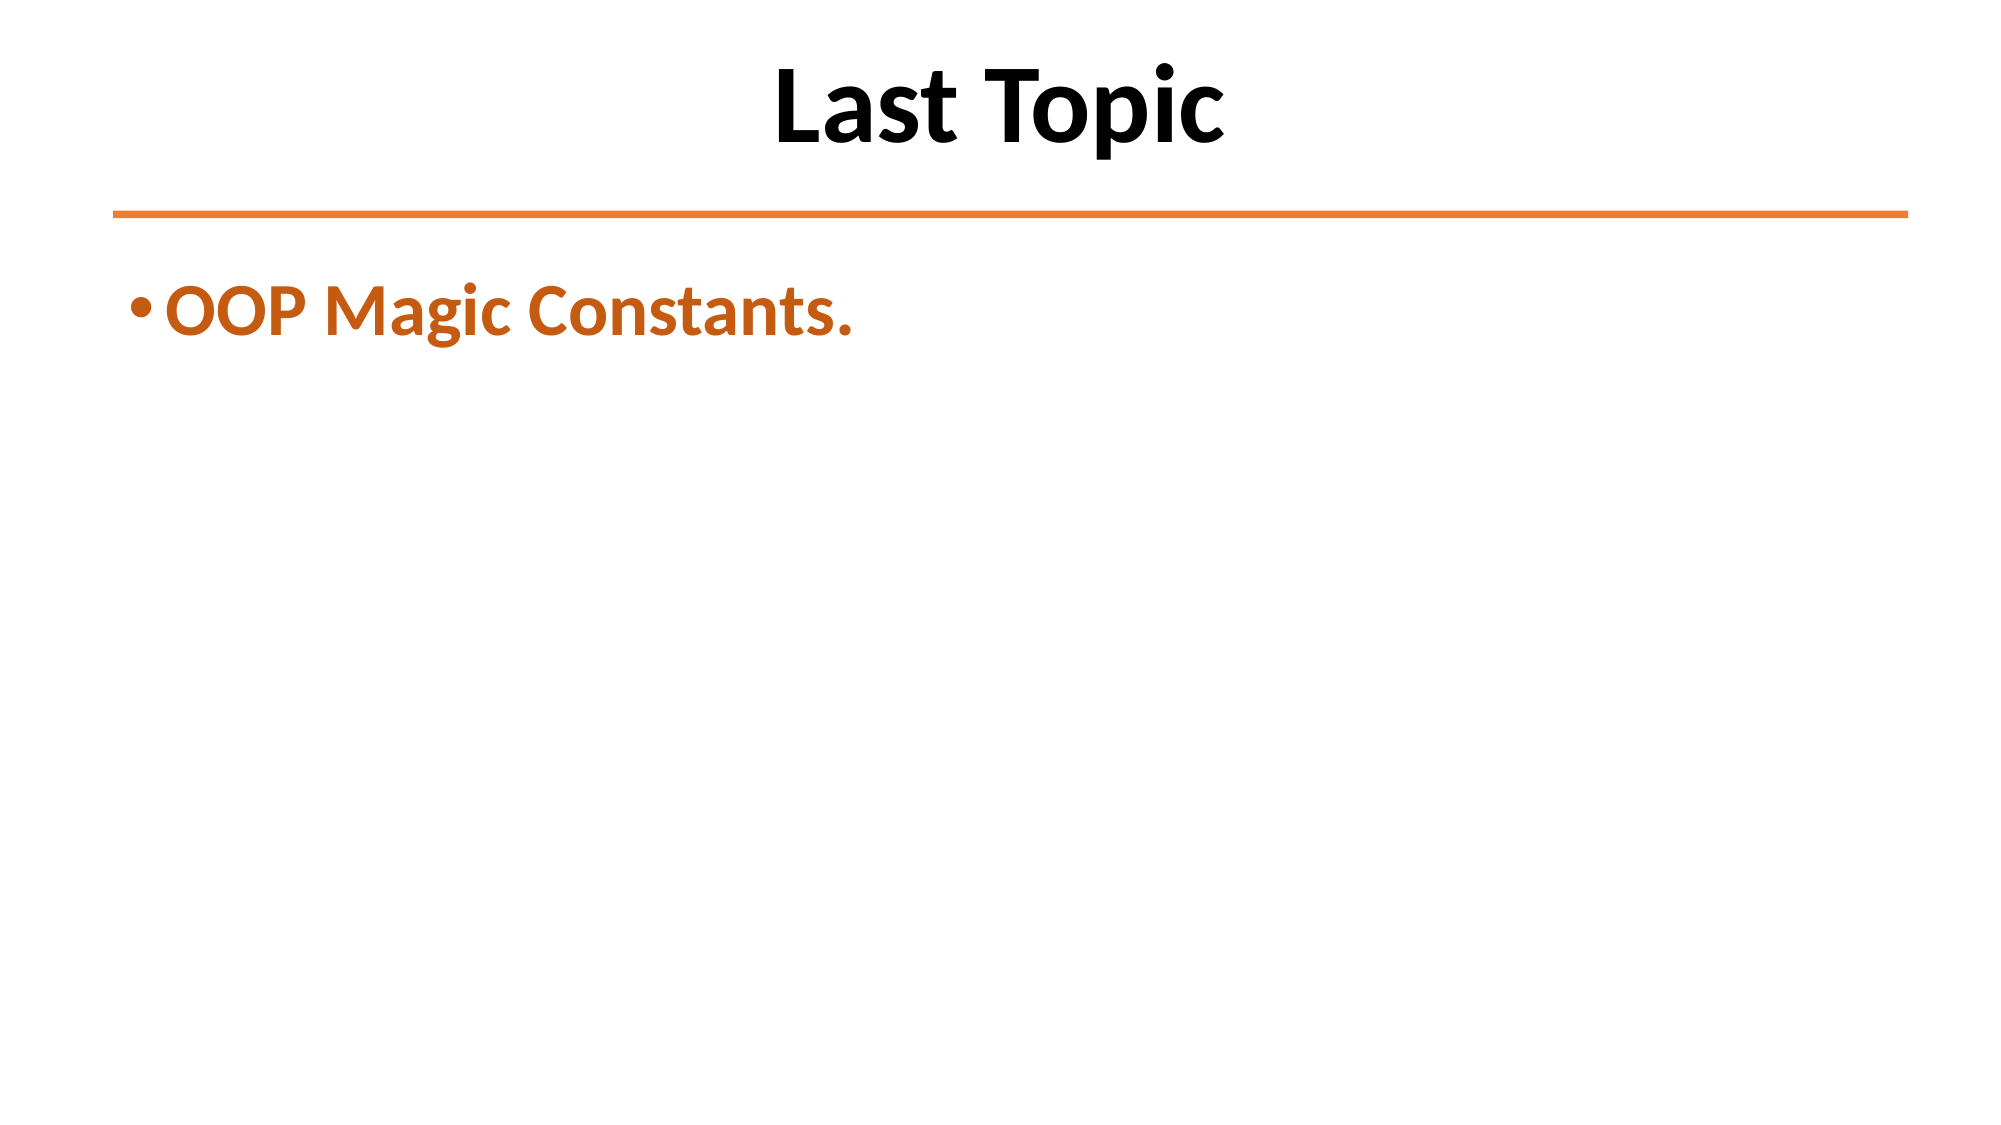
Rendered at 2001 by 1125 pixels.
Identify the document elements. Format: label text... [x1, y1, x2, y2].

title Last Topic [137, 0, 1863, 210]
text_box [112, 210, 1909, 219]
list OOP Magic Constants. [113, 263, 1909, 977]
